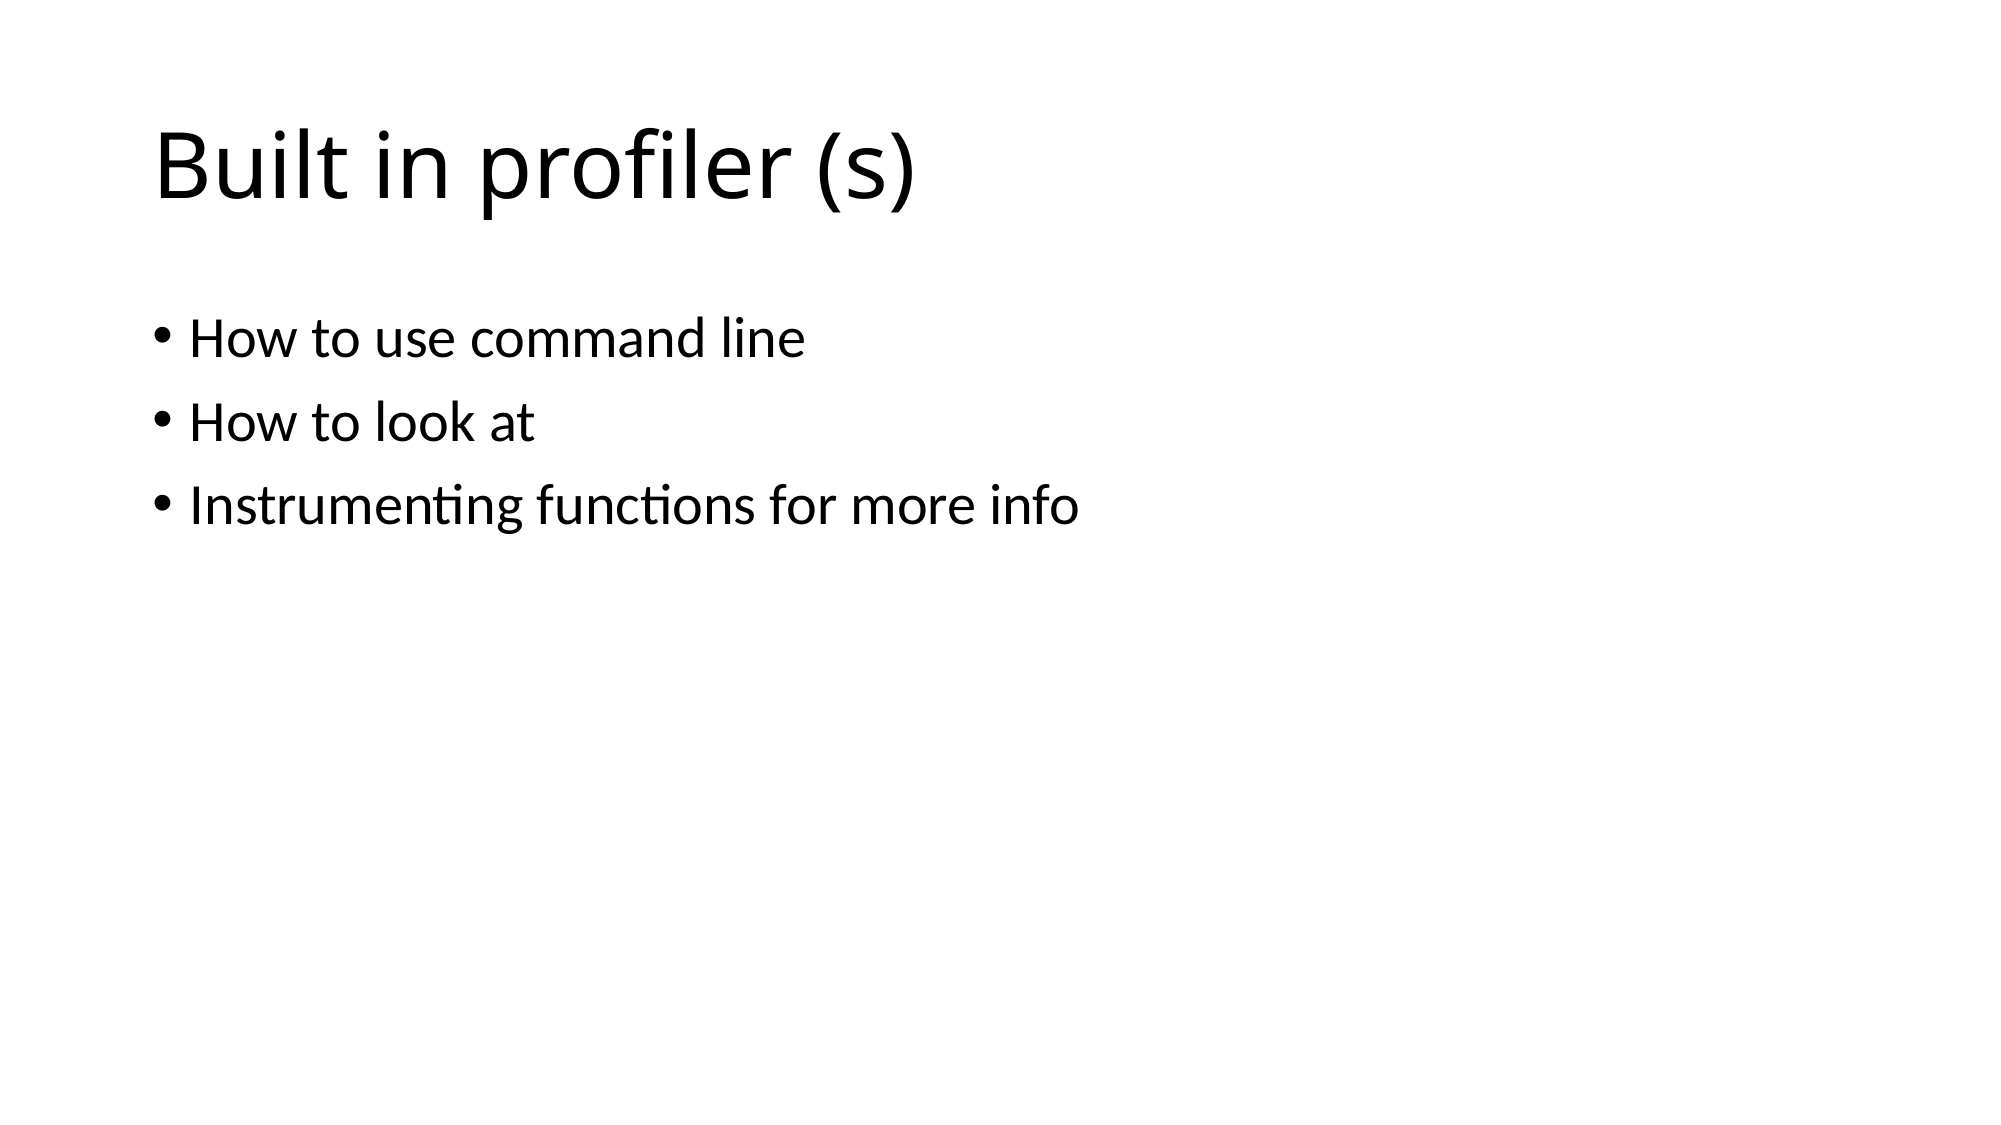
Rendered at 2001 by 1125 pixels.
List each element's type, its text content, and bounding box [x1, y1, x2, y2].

list How to use command line How to look at Instrumenting functions for more info [137, 299, 1863, 1014]
title Built in profiler (s) [137, 59, 1863, 278]
